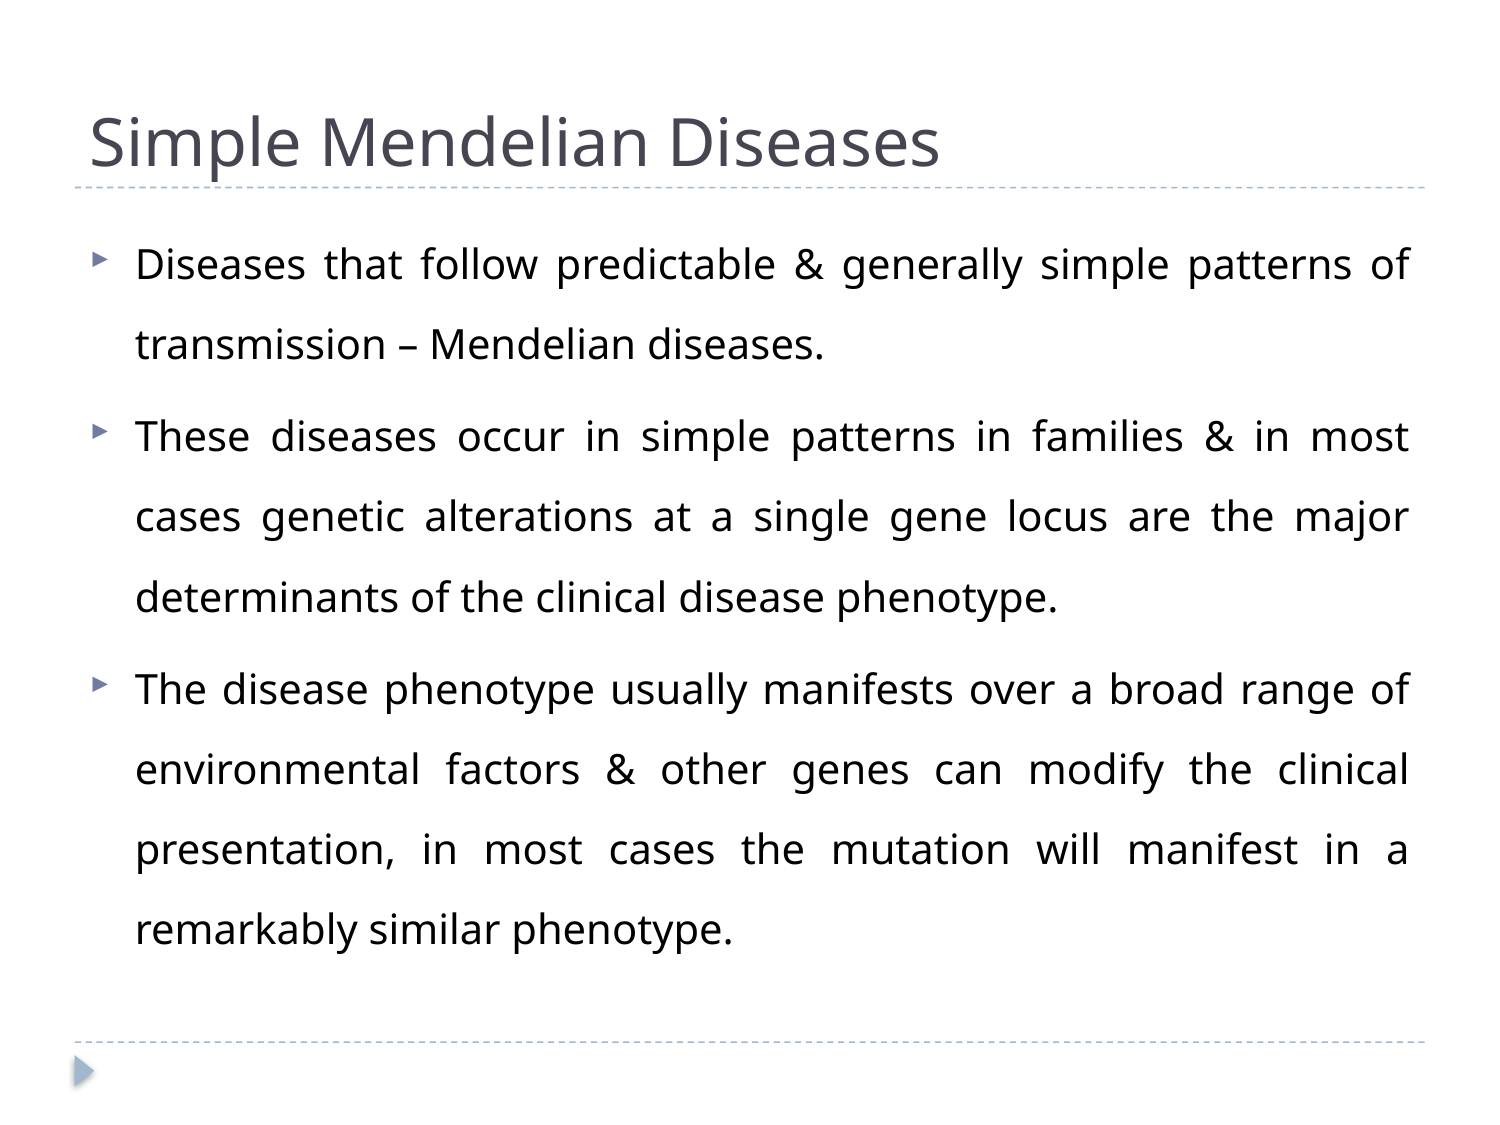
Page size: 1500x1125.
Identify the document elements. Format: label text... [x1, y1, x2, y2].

title Simple Mendelian Diseases [75, 24, 1425, 188]
list Diseases that follow predictable & generally simple patterns of transmission – Mendelian diseases. These diseases occur in simple patterns in families & in most cases genetic alterations at a single gene locus are the major determinants of the clinical disease phenotype. The disease phenotype usually manifests over a broad range of environmental factors & other genes can modify the clinical presentation, in most cases the mutation will manifest in a remarkably similar phenotype. [75, 200, 1425, 1010]
